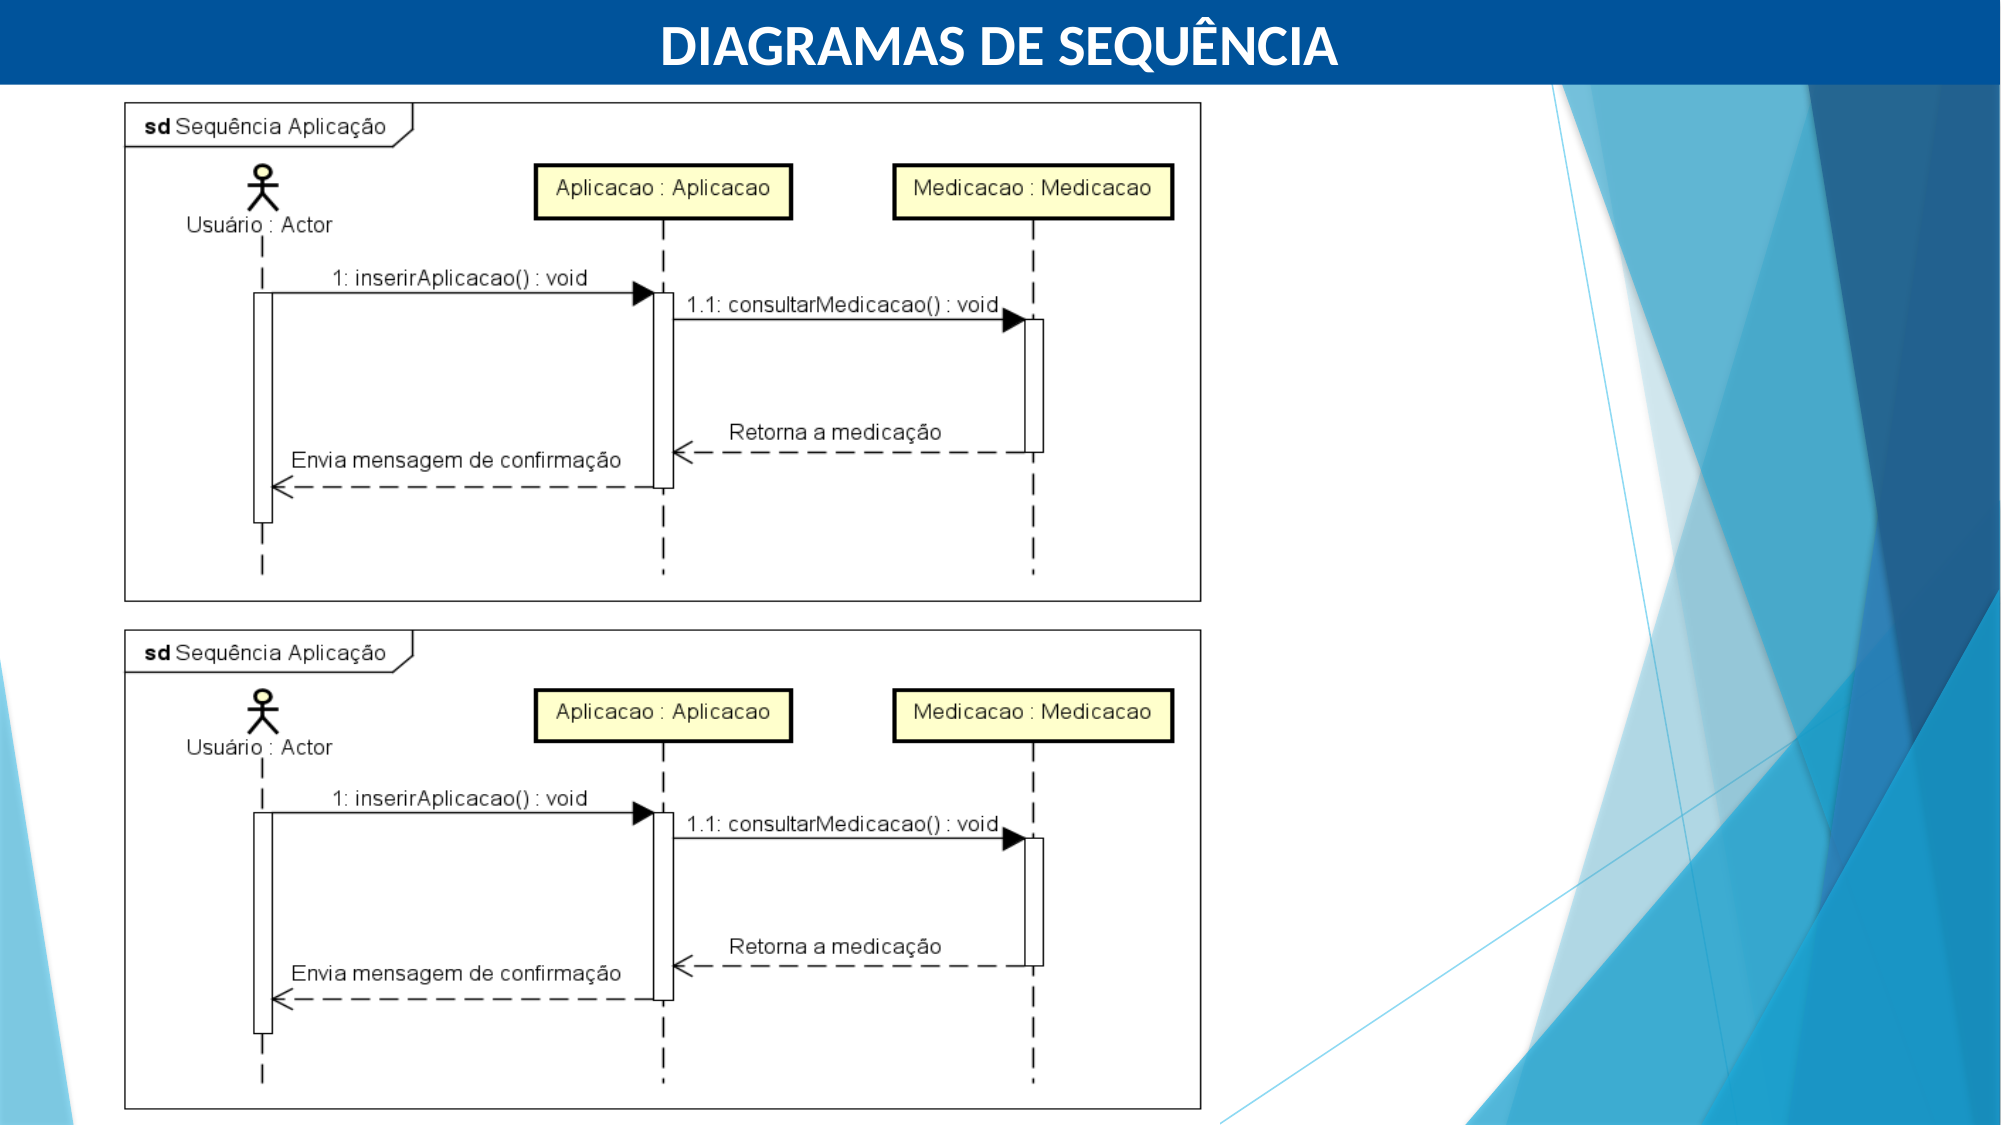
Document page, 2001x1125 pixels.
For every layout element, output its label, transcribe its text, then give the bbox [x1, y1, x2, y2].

picture [105, 85, 1220, 1125]
text_box DIAGRAMAS DE SEQUÊNCIA [0, 0, 2000, 85]
